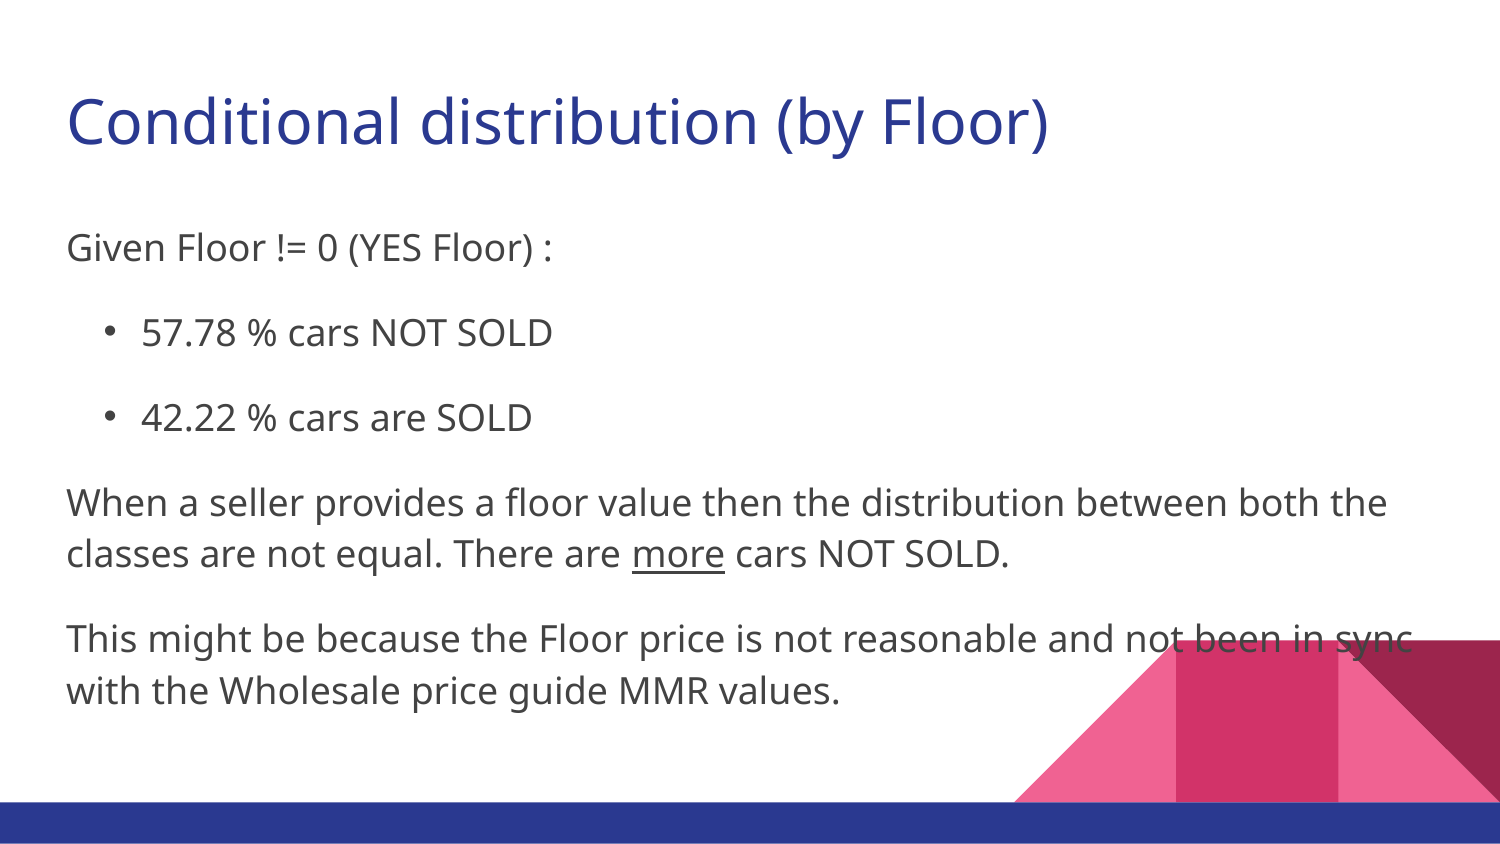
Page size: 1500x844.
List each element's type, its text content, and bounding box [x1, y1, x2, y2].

title Conditional distribution (by Floor) [51, 67, 1449, 167]
list Given Floor != 0 (YES Floor) : 57.78 % cars NOT SOLD 42.22 % cars are SOLD When a seller provides a floor value then the distribution between both the classes are not equal. There are more cars NOT SOLD. This might be because the Floor price is not reasonable and not been in sync with the Wholesale price guide MMR values. [51, 201, 1449, 750]
